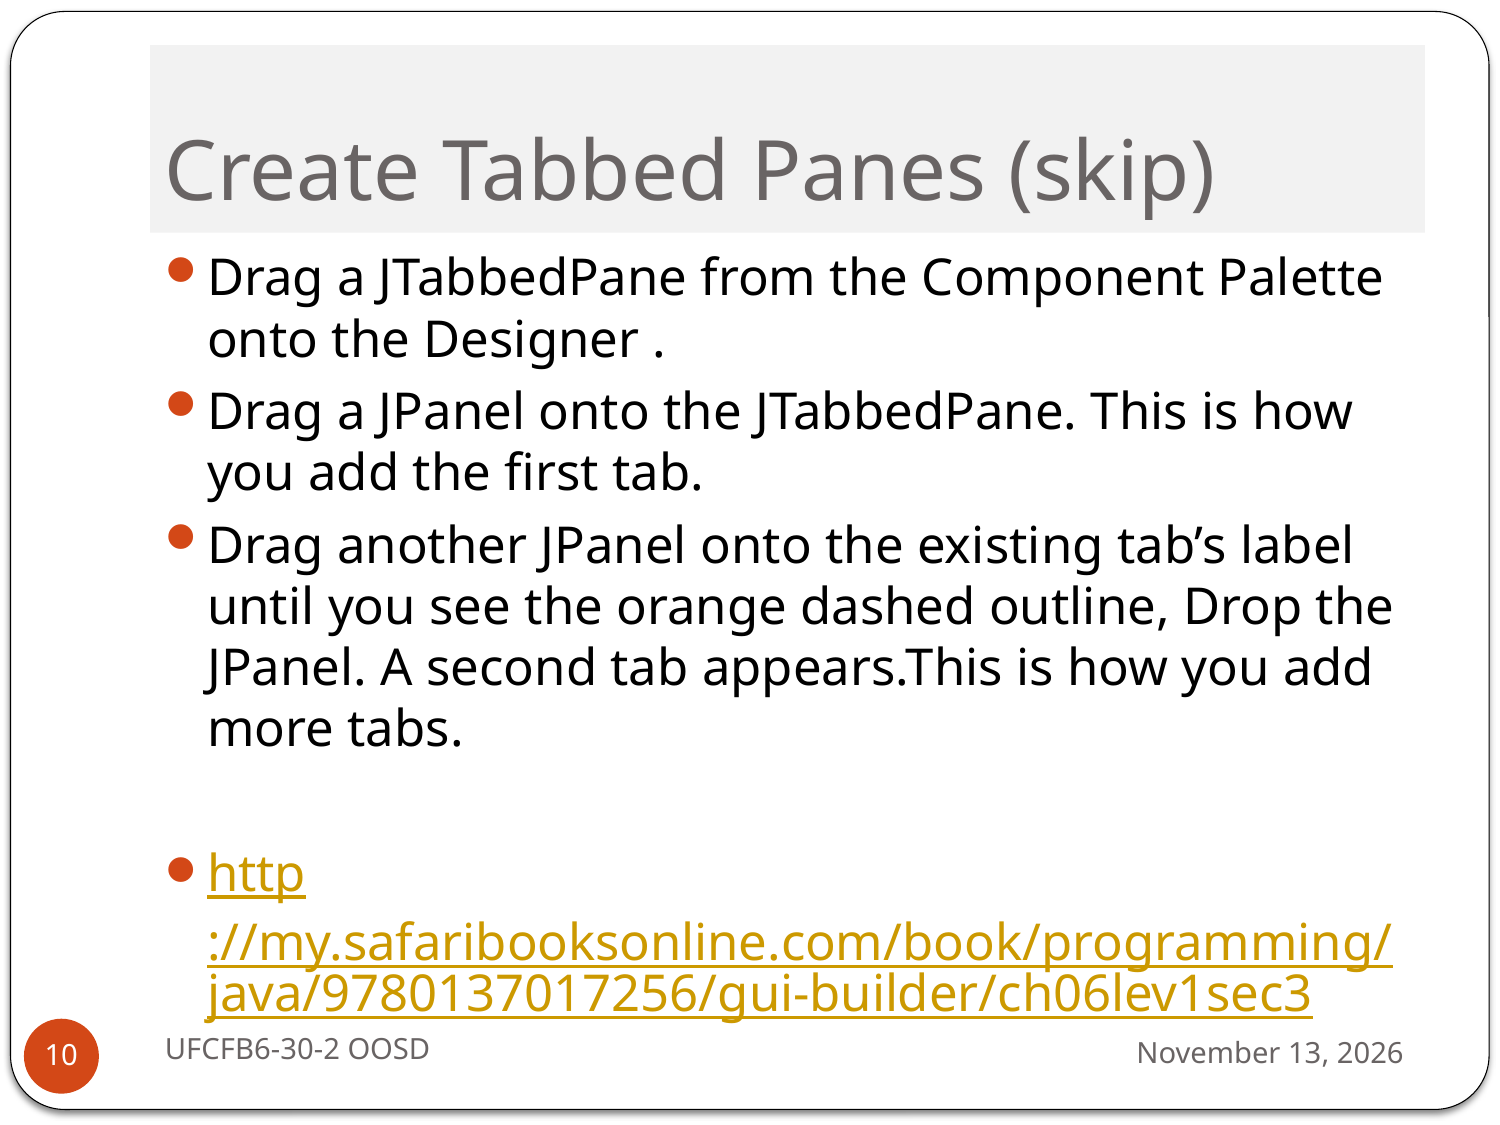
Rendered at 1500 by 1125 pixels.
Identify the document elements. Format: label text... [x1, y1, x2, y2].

footer UFCFB6-30-2 OOSD [150, 1012, 800, 1088]
list Drag a JTabbedPane from the Component Palette onto the Designer . Drag a JPanel onto the JTabbedPane. This is how you add the first tab. Drag another JPanel onto the existing tab’s label until you see the orange dashed outline, Drop the JPanel. A second tab appears.This is how you add more tabs. http://my.safaribooksonline.com/book/programming/java/9780137017256/gui-builder/ch06lev1sec3 [150, 237, 1425, 988]
slide_number 10 [23, 1018, 99, 1094]
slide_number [1012, 1015, 1419, 1094]
title Create Tabbed Panes (skip) [150, 45, 1425, 233]
